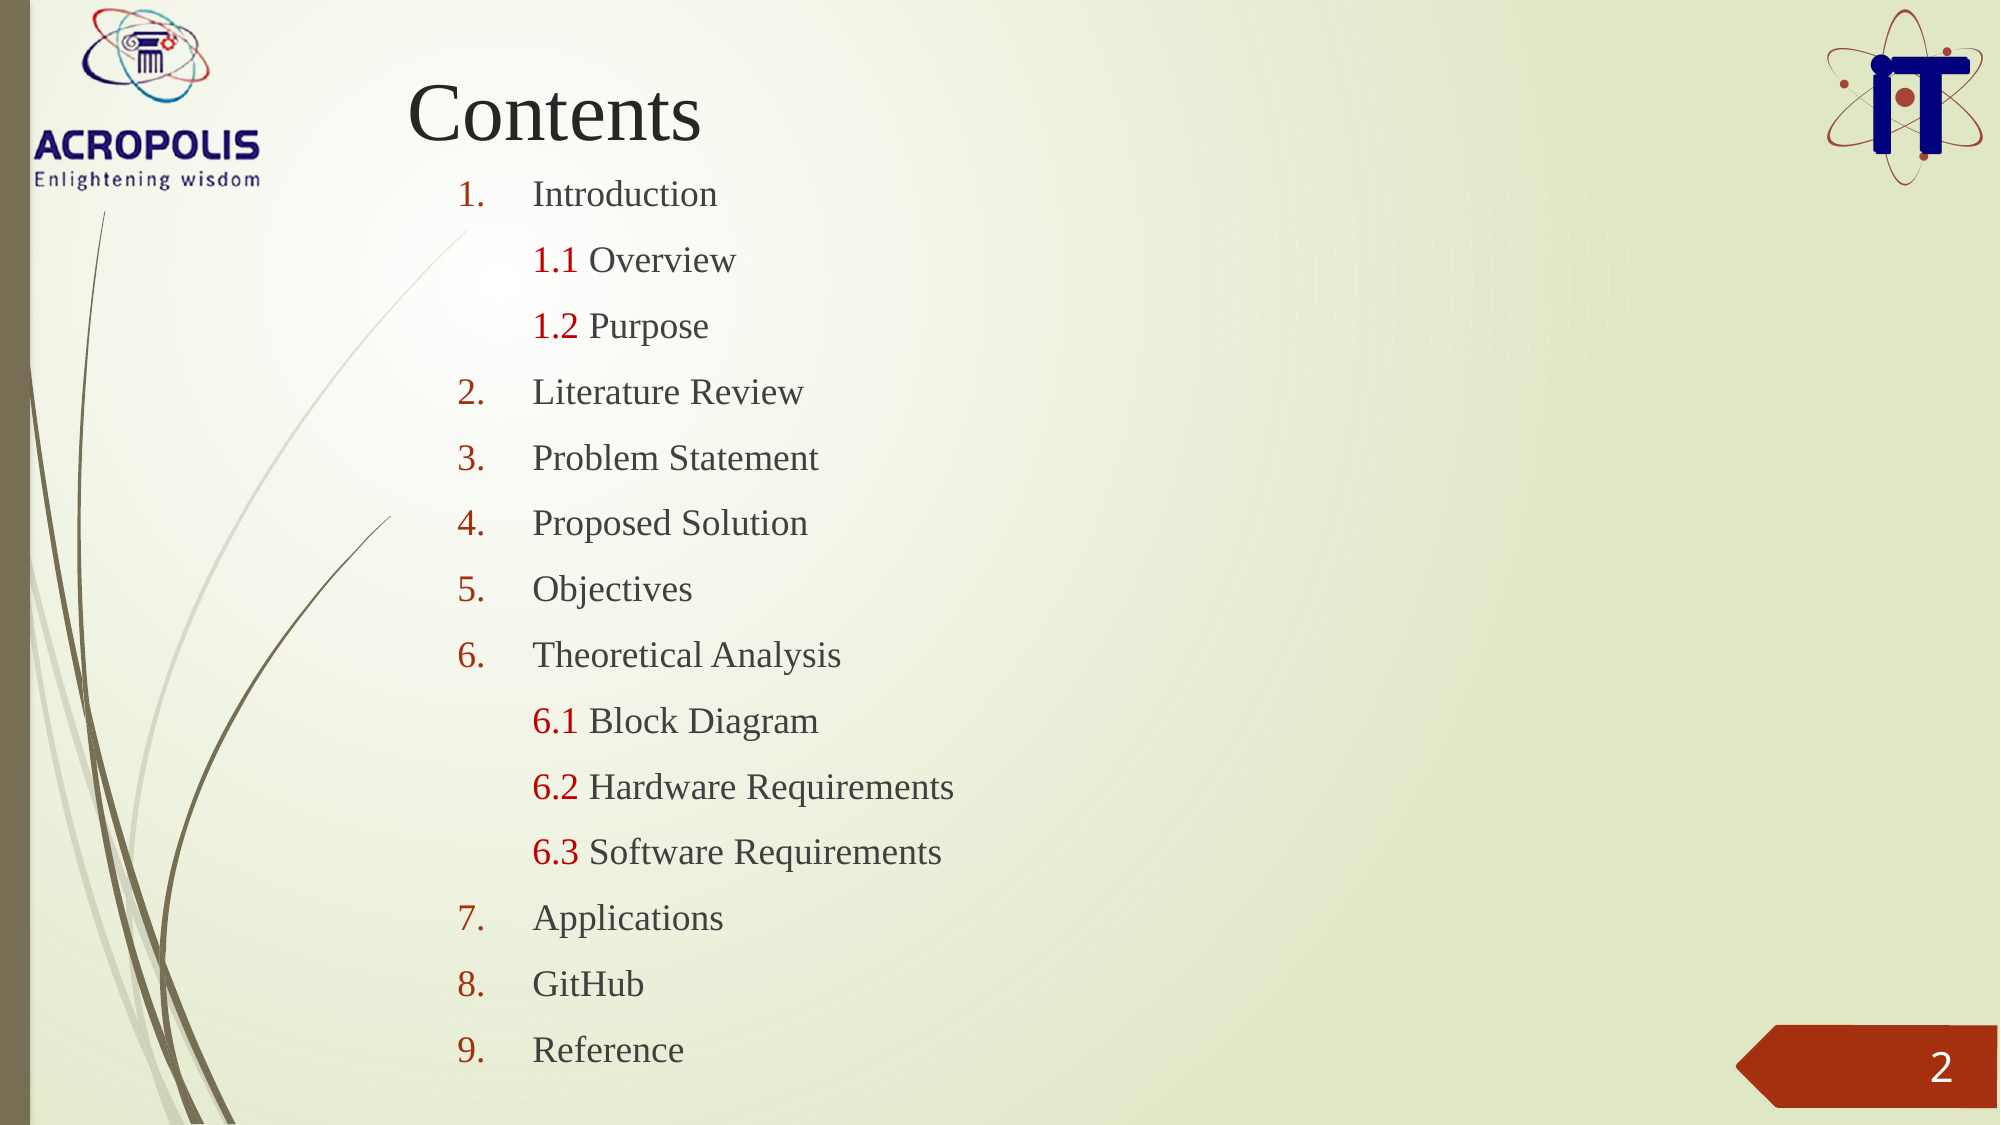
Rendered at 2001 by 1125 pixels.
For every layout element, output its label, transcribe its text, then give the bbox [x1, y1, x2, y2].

slide_number 2 [1840, 1039, 1969, 1100]
list Introduction 1.1 Overview 1.2 Purpose Literature Review Problem Statement Proposed Solution Objectives Theoretical Analysis 6.1 Block Diagram 6.2 Hardware Requirements 6.3 Software Requirements Applications GitHub Reference [442, 161, 1723, 1088]
picture [1821, 0, 1989, 232]
title Contents [392, 50, 1855, 186]
picture [25, 0, 265, 204]
